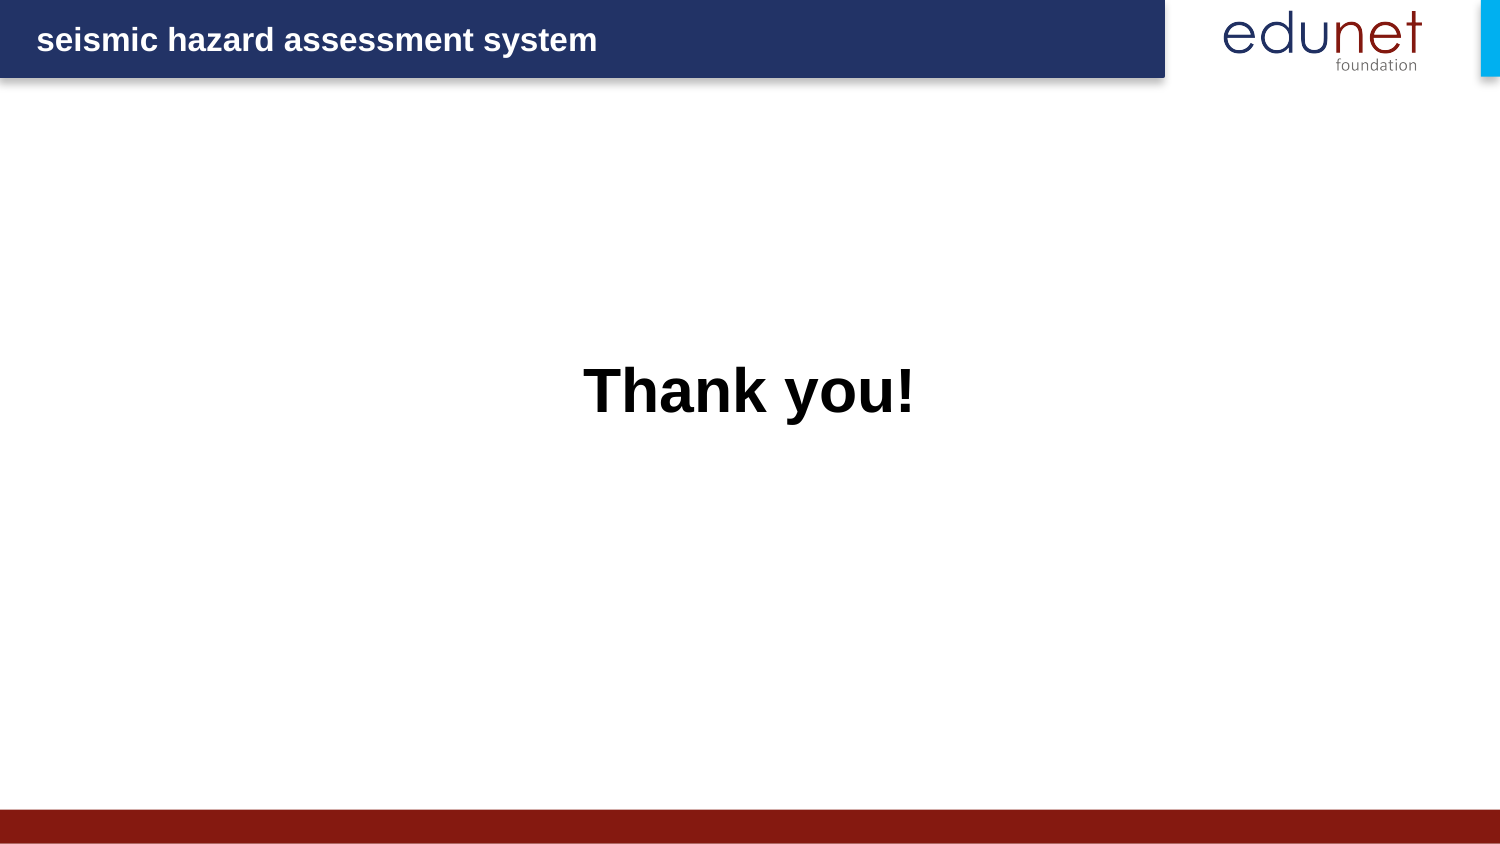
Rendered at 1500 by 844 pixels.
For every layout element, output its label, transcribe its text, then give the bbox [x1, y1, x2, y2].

text_box Thank you! [518, 334, 982, 422]
picture [1219, 8, 1424, 75]
